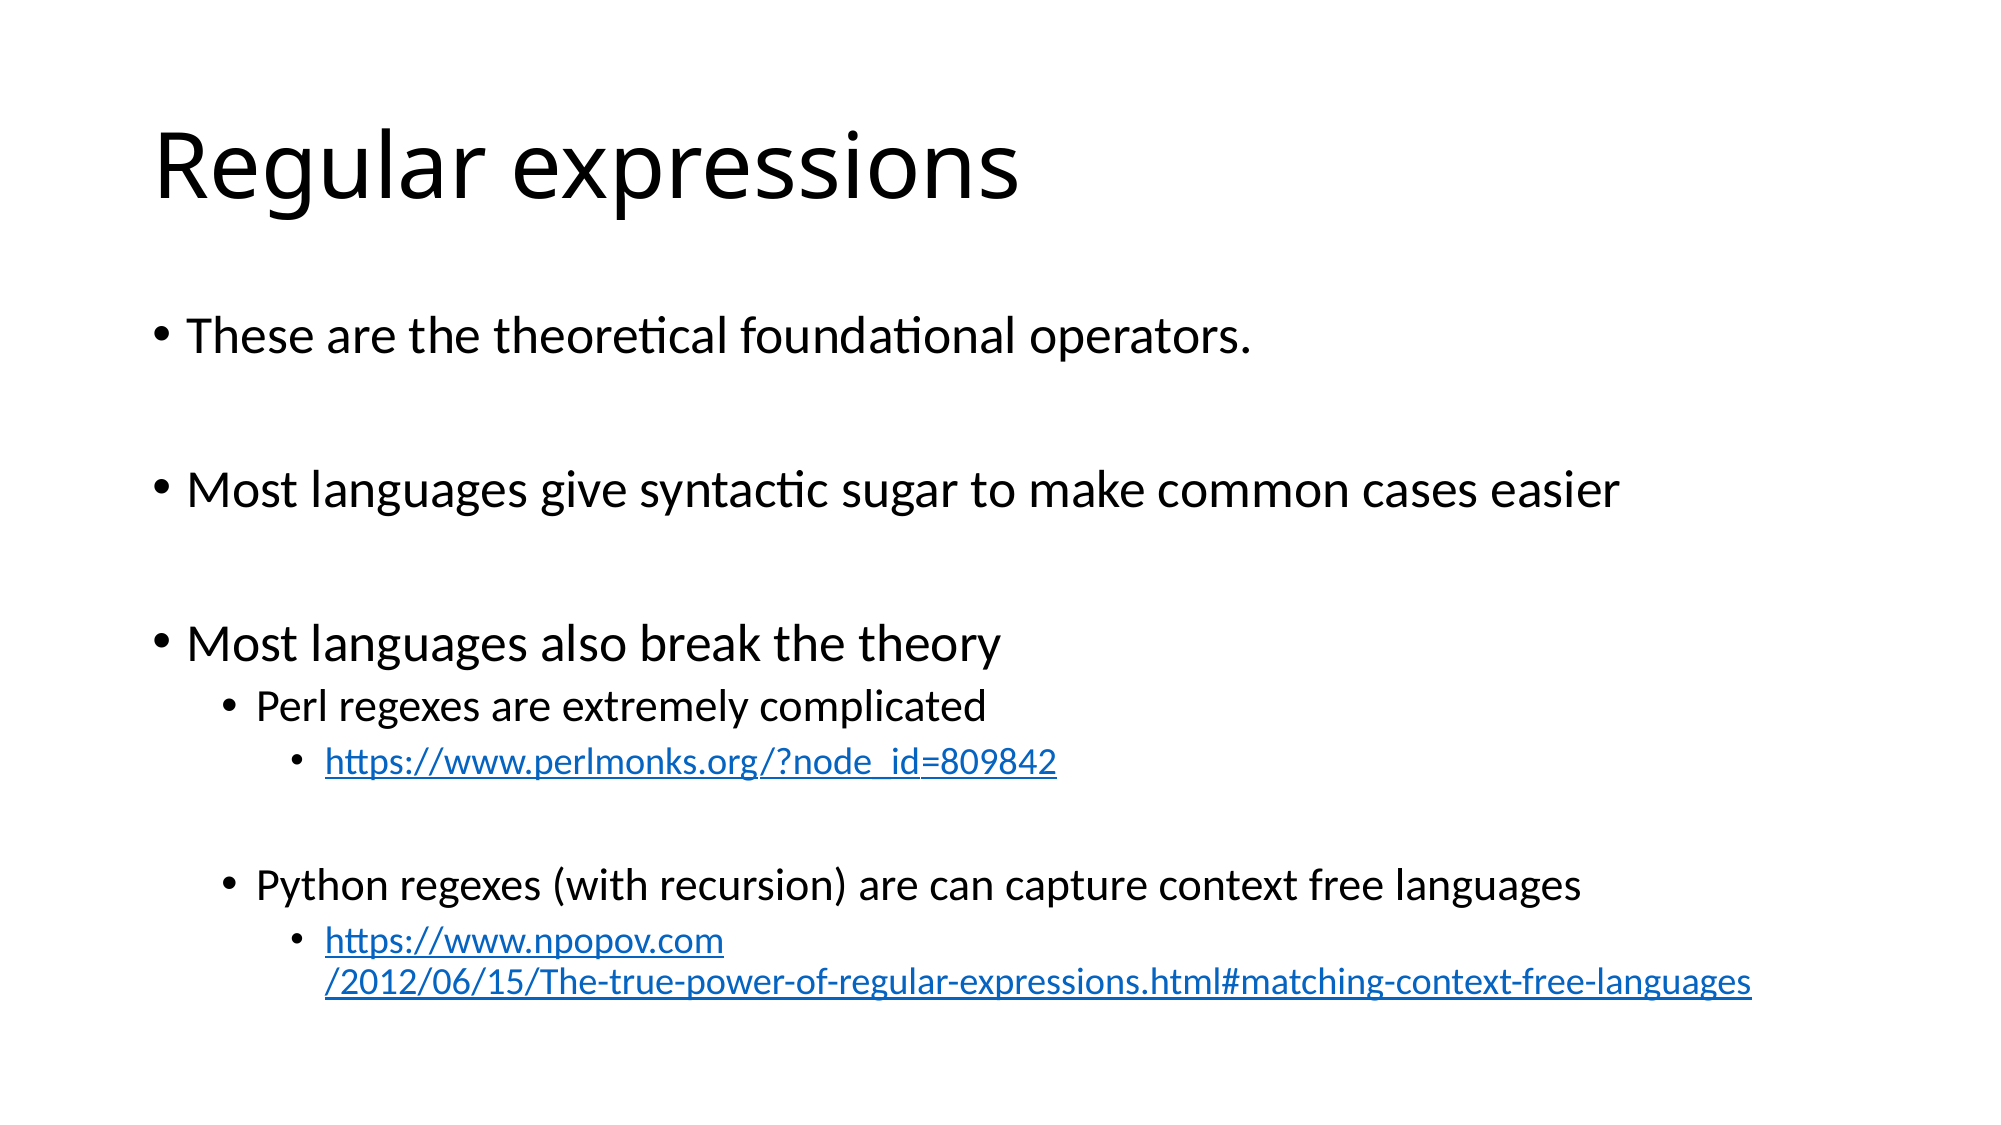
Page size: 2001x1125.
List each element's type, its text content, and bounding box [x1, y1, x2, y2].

list These are the theoretical foundational operators. Most languages give syntactic sugar to make common cases easier Most languages also break the theory Perl regexes are extremely complicated https://www.perlmonks.org/?node_id=809842 Python regexes (with recursion) are can capture context free languages https://www.npopov.com/2012/06/15/The-true-power-of-regular-expressions.html#matching-context-free-languages [137, 299, 1863, 1014]
title Regular expressions [137, 59, 1863, 278]
